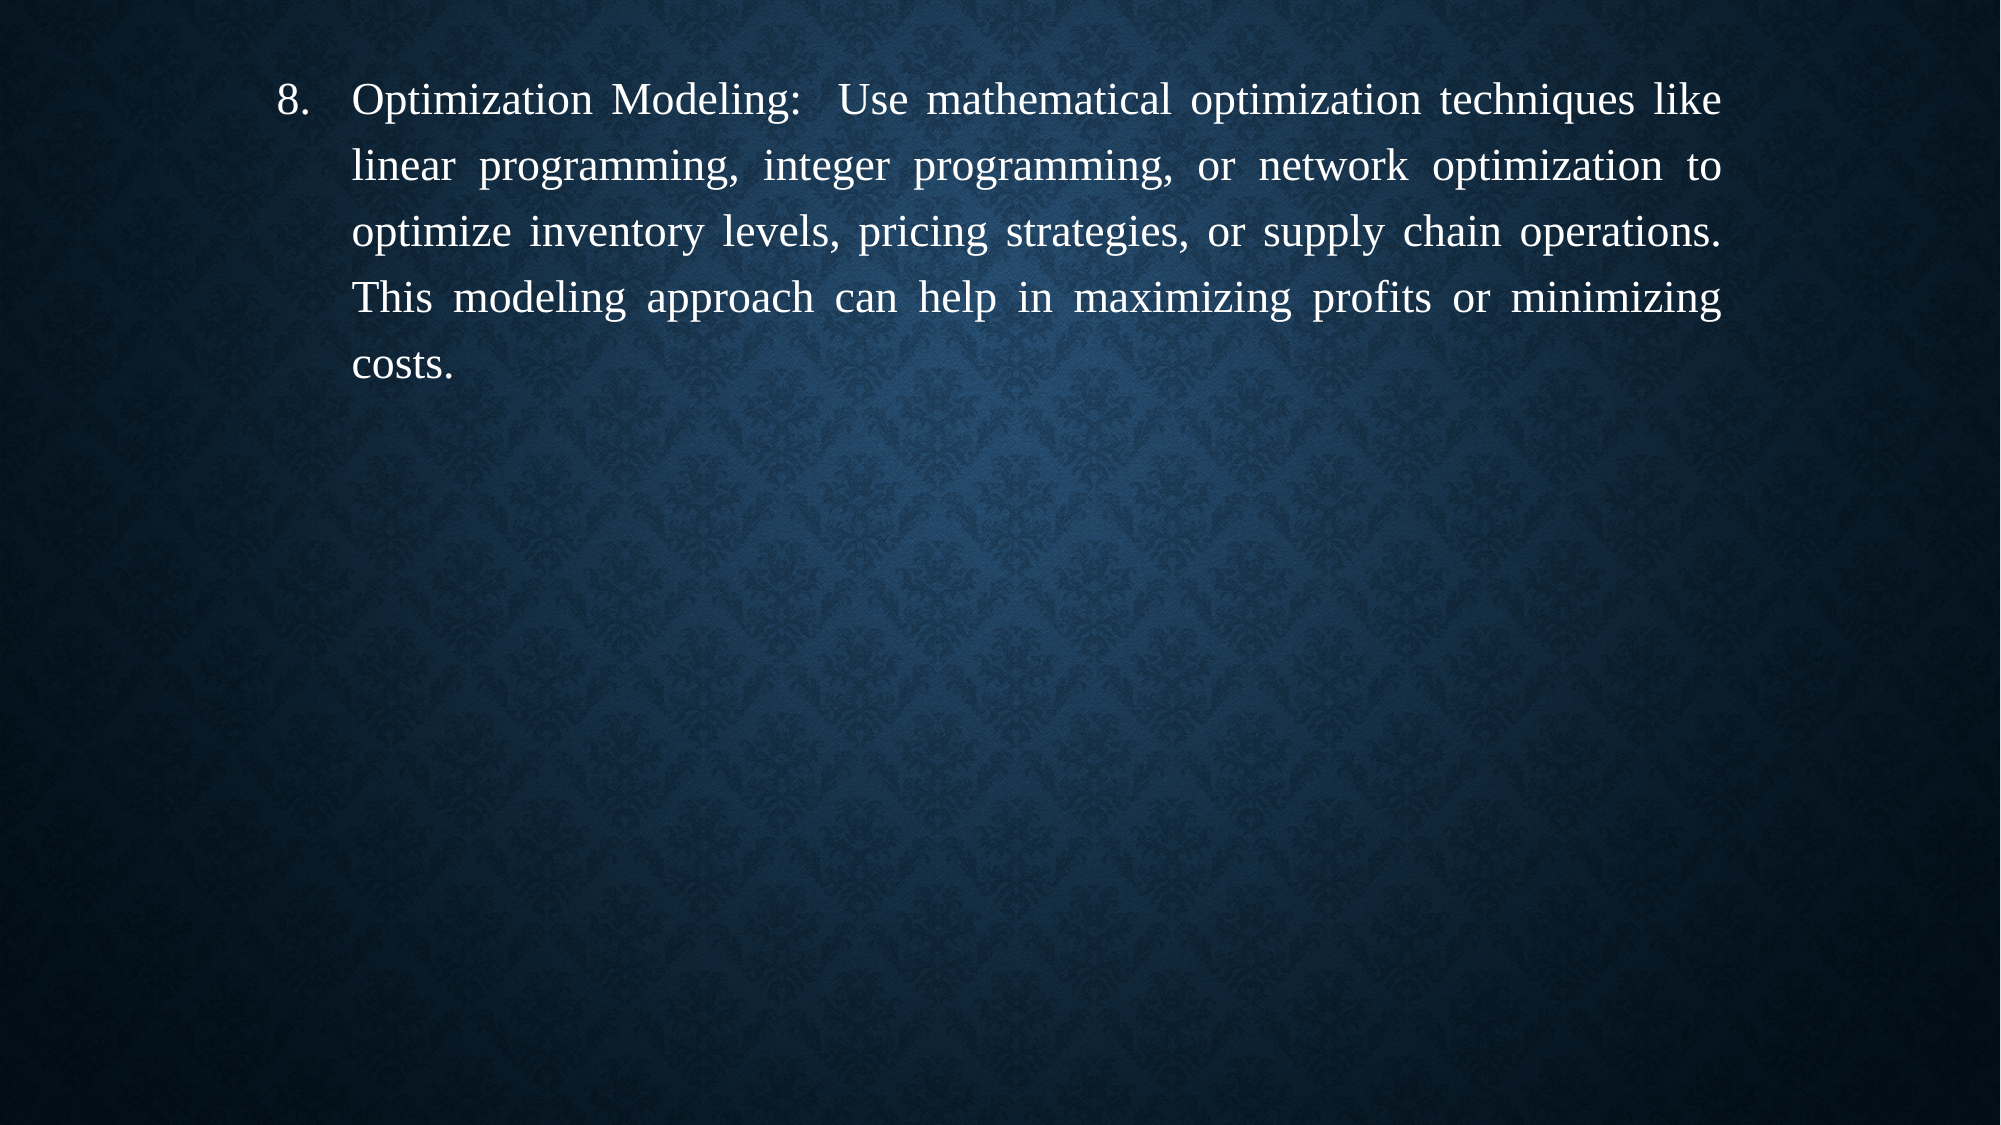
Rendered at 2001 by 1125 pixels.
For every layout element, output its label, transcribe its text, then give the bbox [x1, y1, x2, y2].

subtitle Optimization Modeling: Use mathematical optimization techniques like linear programming, integer programming, or network optimization to optimize inventory levels, pricing strategies, or supply chain operations. This modeling approach can help in maximizing profits or minimizing costs. [261, 49, 1739, 1077]
